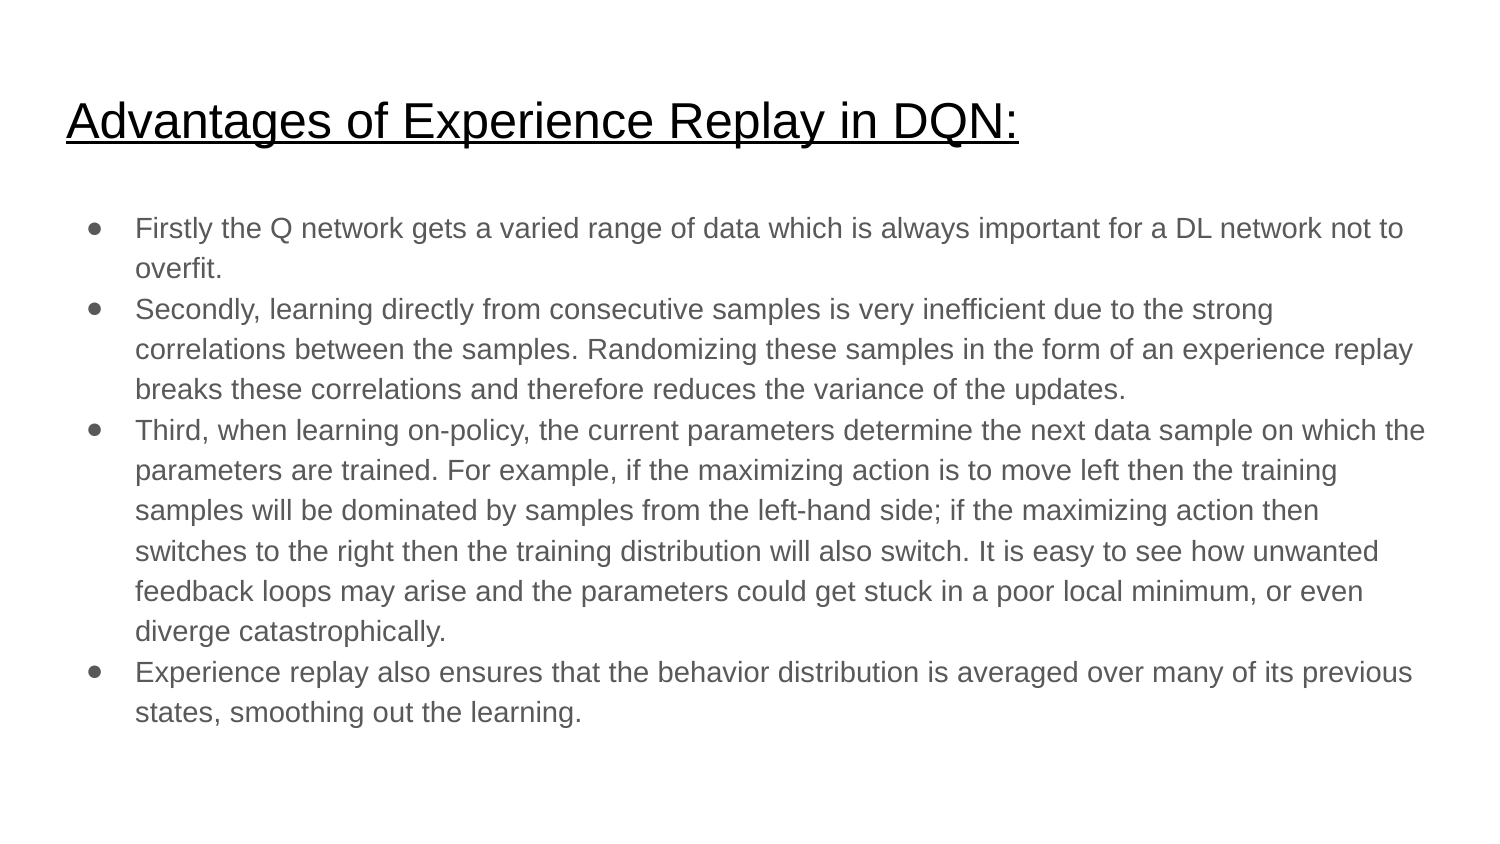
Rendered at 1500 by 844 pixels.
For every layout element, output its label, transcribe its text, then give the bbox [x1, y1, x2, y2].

list Firstly the Q network gets a varied range of data which is always important for a DL network not to overfit. Secondly, learning directly from consecutive samples is very inefficient due to the strong correlations between the samples. Randomizing these samples in the form of an experience replay breaks these correlations and therefore reduces the variance of the updates. Third, when learning on-policy, the current parameters determine the next data sample on which the parameters are trained. For example, if the maximizing action is to move left then the training samples will be dominated by samples from the left-hand side; if the maximizing action then switches to the right then the training distribution will also switch. It is easy to see how unwanted feedback loops may arise and the parameters could get stuck in a poor local minimum, or even diverge catastrophically. Experience replay also ensures that the behavior distribution is averaged over many of its previous states, smoothing out the learning. [51, 189, 1449, 750]
title Advantages of Experience Replay in DQN: [51, 72, 1449, 167]
